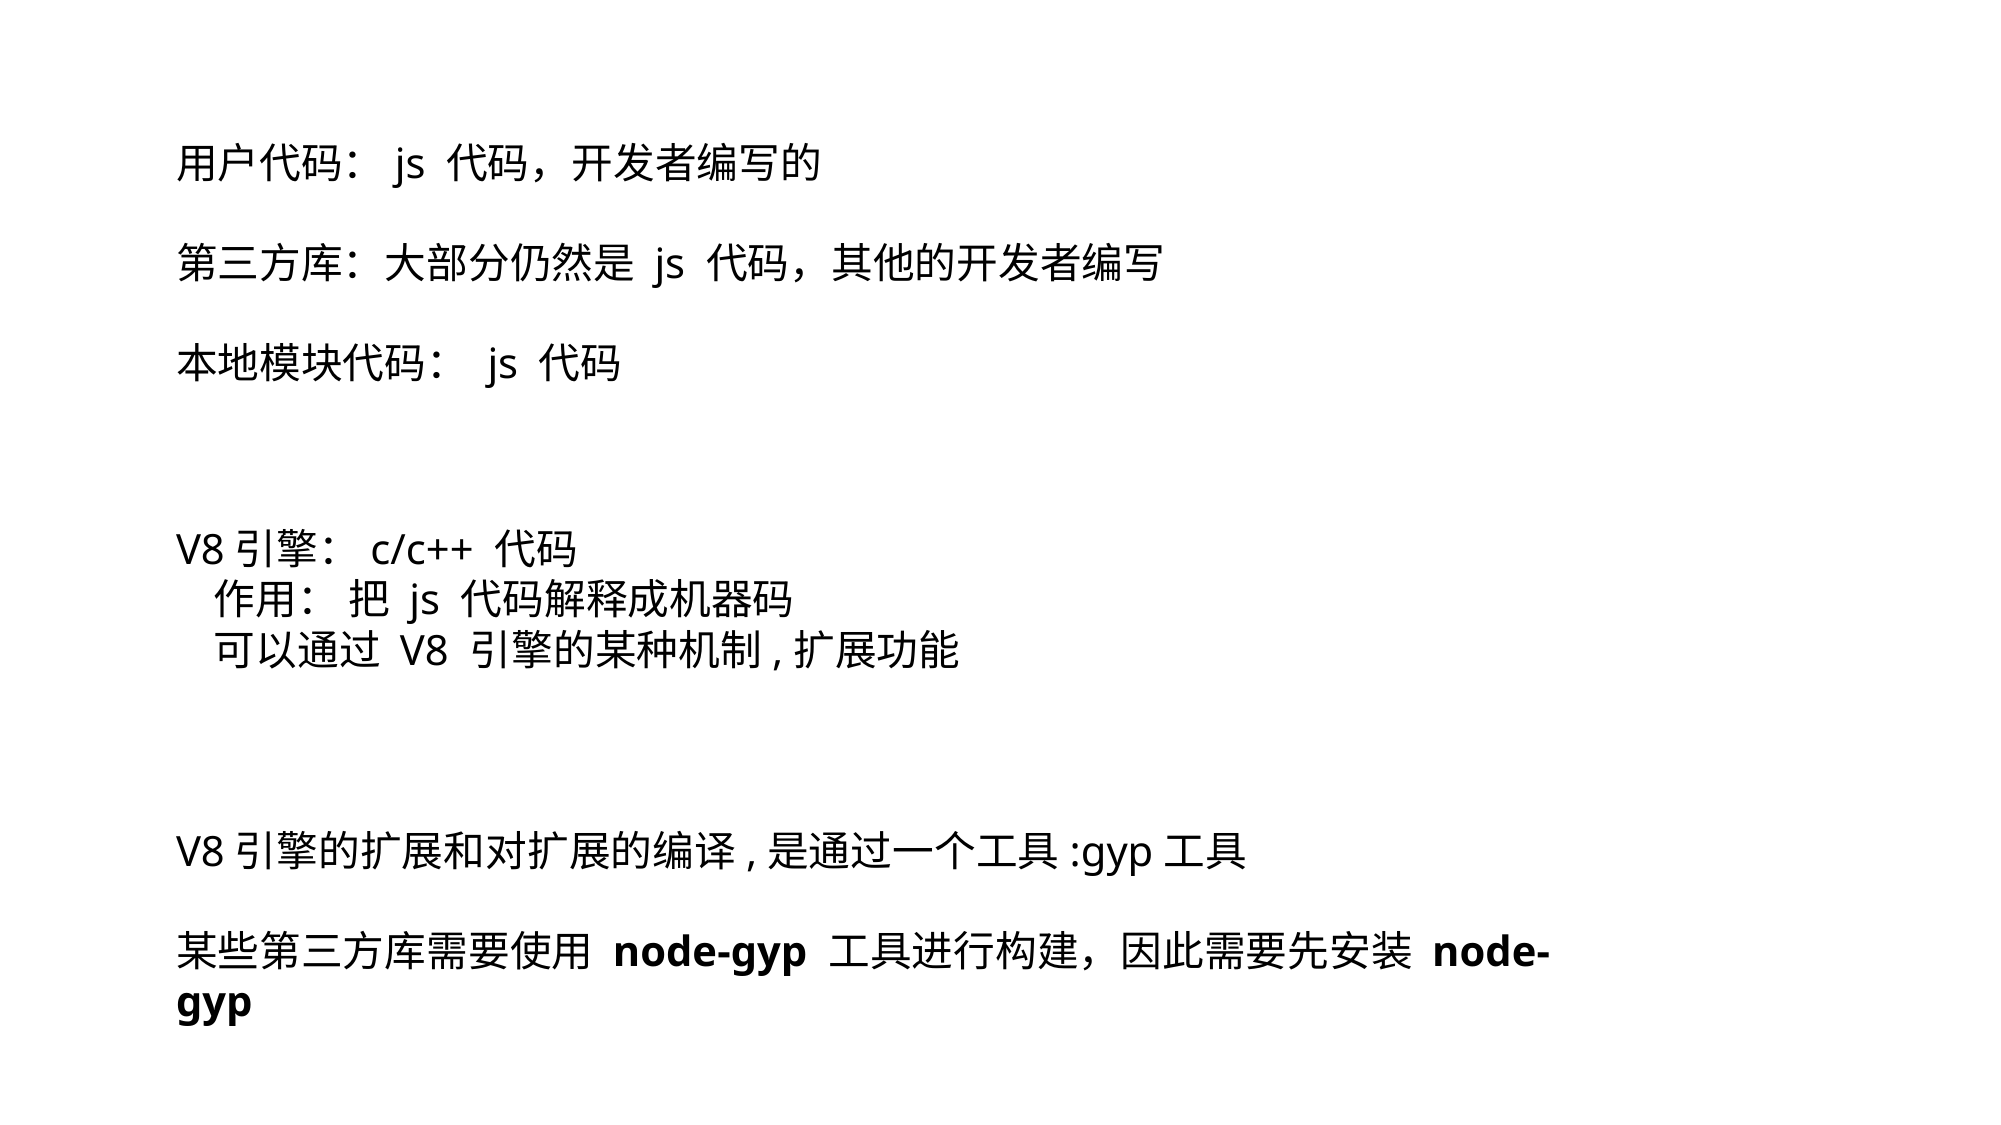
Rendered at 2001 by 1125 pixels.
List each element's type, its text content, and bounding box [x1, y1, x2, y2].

text_box 用户代码：js 代码，开发者编写的 第三方库：大部分仍然是 js 代码，其他的开发者编写 本地模块代码： js 代码 [161, 129, 1449, 440]
text_box V8引擎：c/c++ 代码 作用： 把 js 代码解释成机器码 可以通过 V8 引擎的某种机制,扩展功能 [161, 515, 1449, 681]
text_box V8引擎的扩展和对扩展的编译,是通过一个工具:gyp工具 某些第三方库需要使用 node-gyp 工具进行构建，因此需要先安装 node-gyp [161, 817, 1615, 1032]
